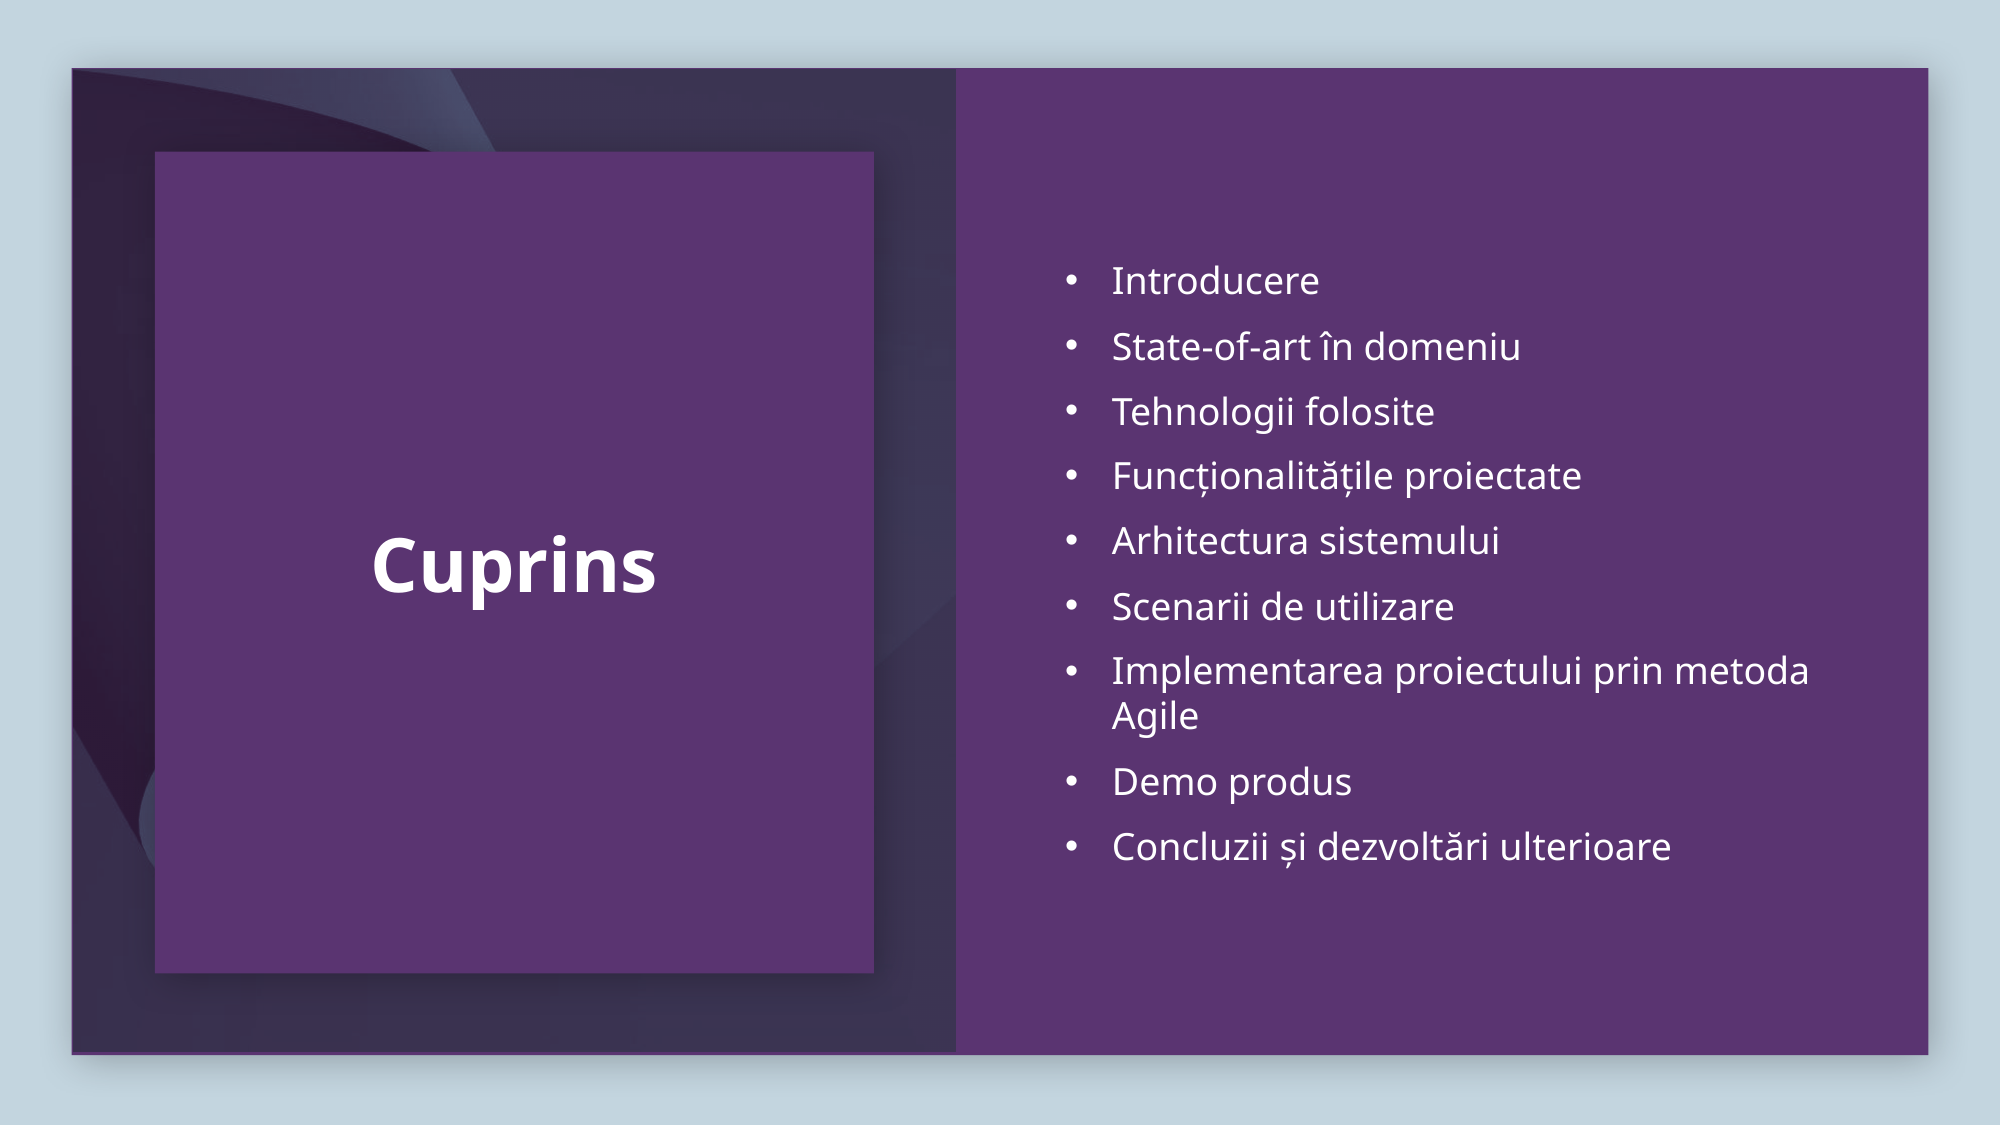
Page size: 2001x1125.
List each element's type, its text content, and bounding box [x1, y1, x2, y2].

picture [73, 69, 956, 1052]
list Introducere State-of-art în domeniu Tehnologii folosite Funcționalitățile proiectate Arhitectura sistemului Scenarii de utilizare Implementarea proiectului prin metoda Agile Demo produs Concluzii și dezvoltări ulterioare [1050, 151, 1830, 974]
title Cuprins [154, 151, 874, 974]
